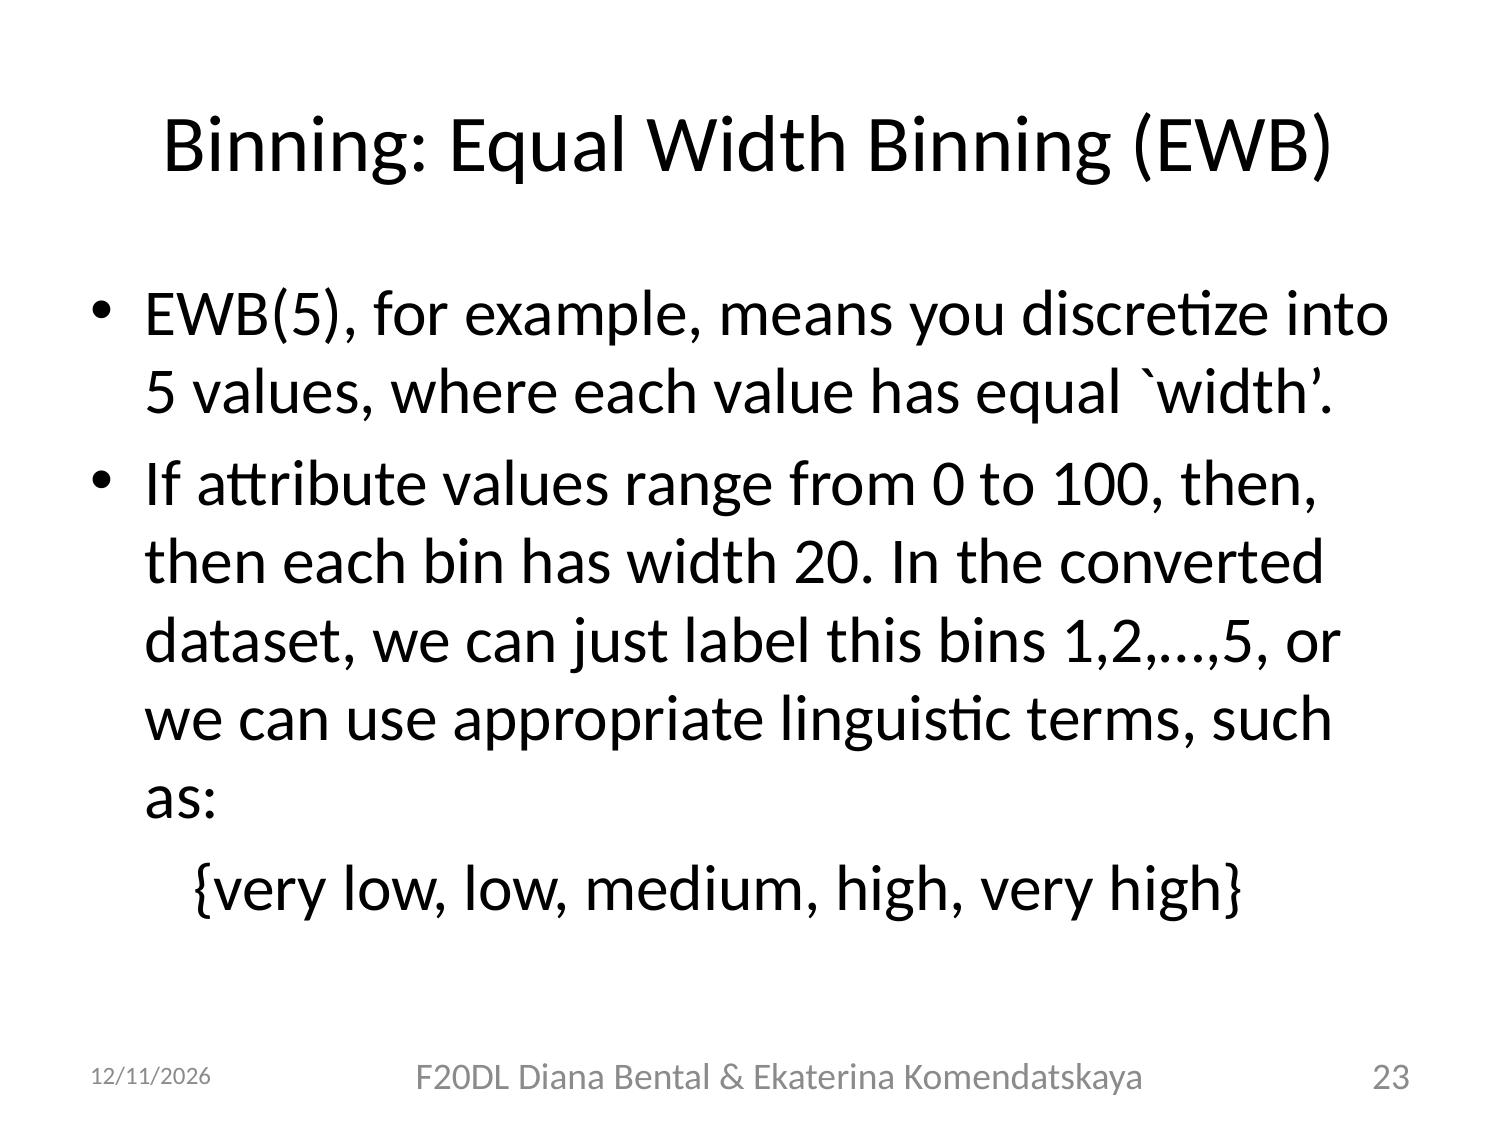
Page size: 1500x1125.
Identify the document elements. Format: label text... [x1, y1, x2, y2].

title Binning: Equal Width Binning (EWB) [75, 45, 1425, 233]
slide_number 23 [1316, 1046, 1425, 1103]
list EWB(5), for example, means you discretize into 5 values, where each value has equal `width’. If attribute values range from 0 to 100, then, then each bin has width 20. In the converted dataset, we can just label this bins 1,2,…,5, or we can use appropriate linguistic terms, such as: {very low, low, medium, high, very high} [75, 262, 1425, 1005]
footer F20DL Diana Bental & Ekaterina Komendatskaya [278, 1046, 1282, 1103]
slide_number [75, 1042, 254, 1106]
